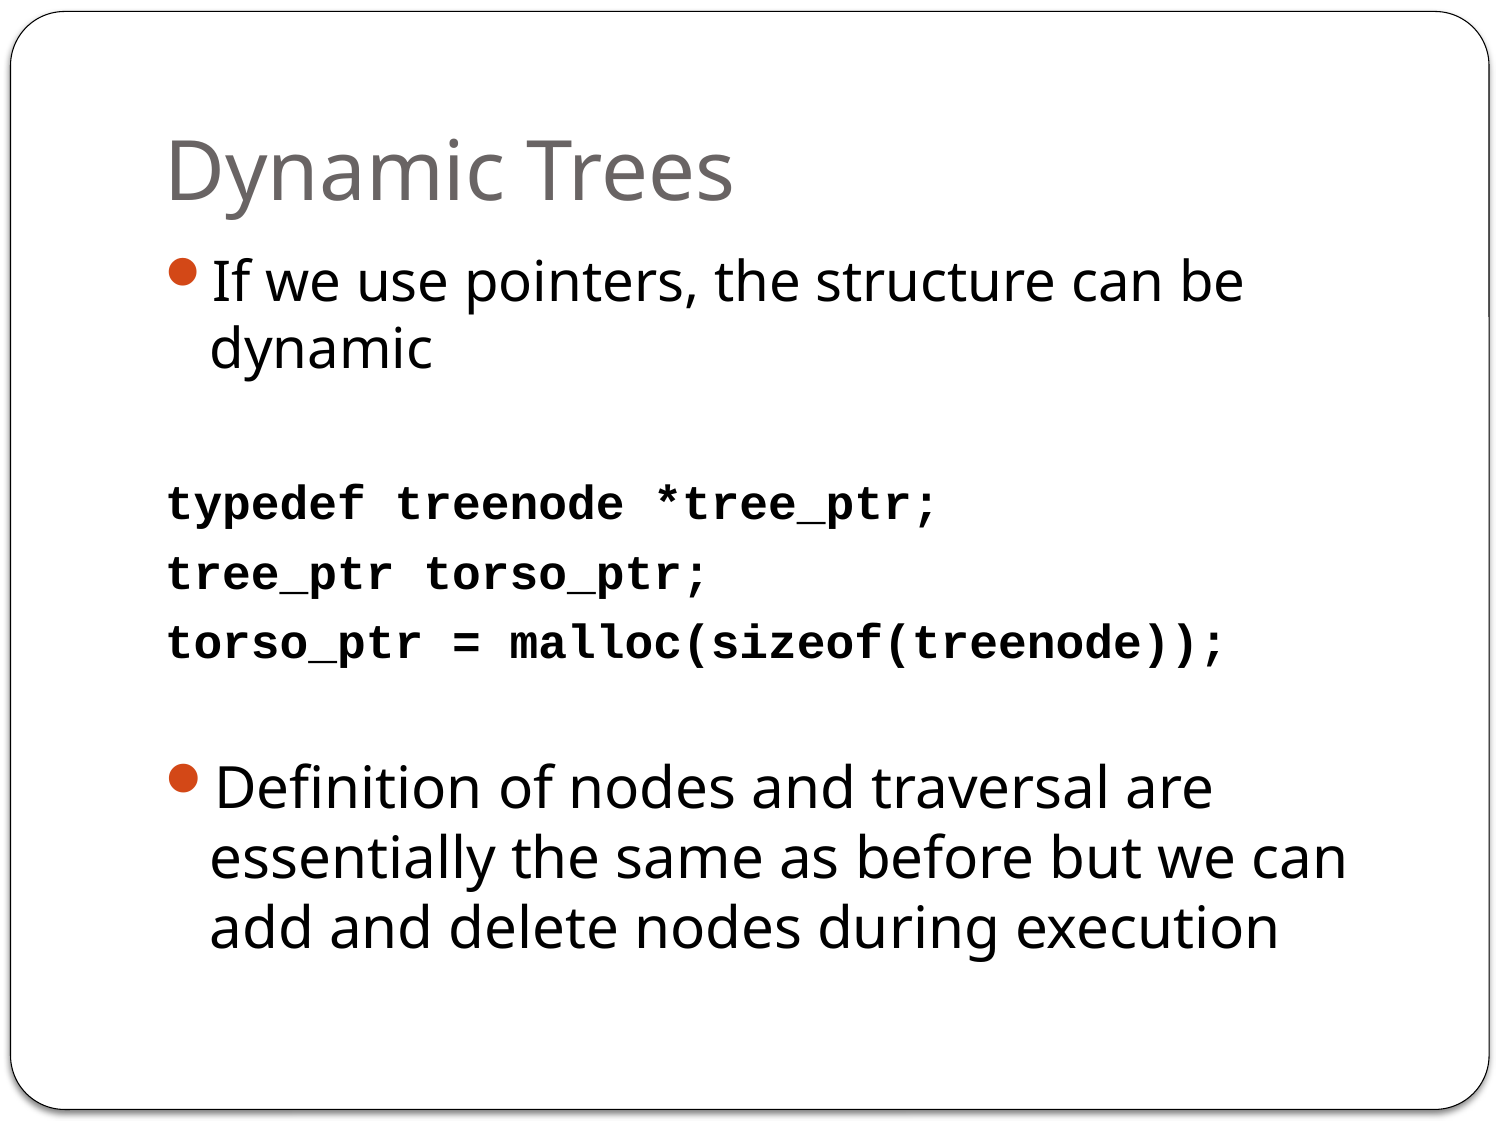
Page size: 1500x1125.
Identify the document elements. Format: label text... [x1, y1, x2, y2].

title Dynamic Trees [150, 45, 1425, 233]
list If we use pointers, the structure can be dynamic typedef treenode *tree_ptr; tree_ptr torso_ptr; torso_ptr = malloc(sizeof(treenode)); Definition of nodes and traversal are essentially the same as before but we can add and delete nodes during execution [150, 237, 1425, 988]
